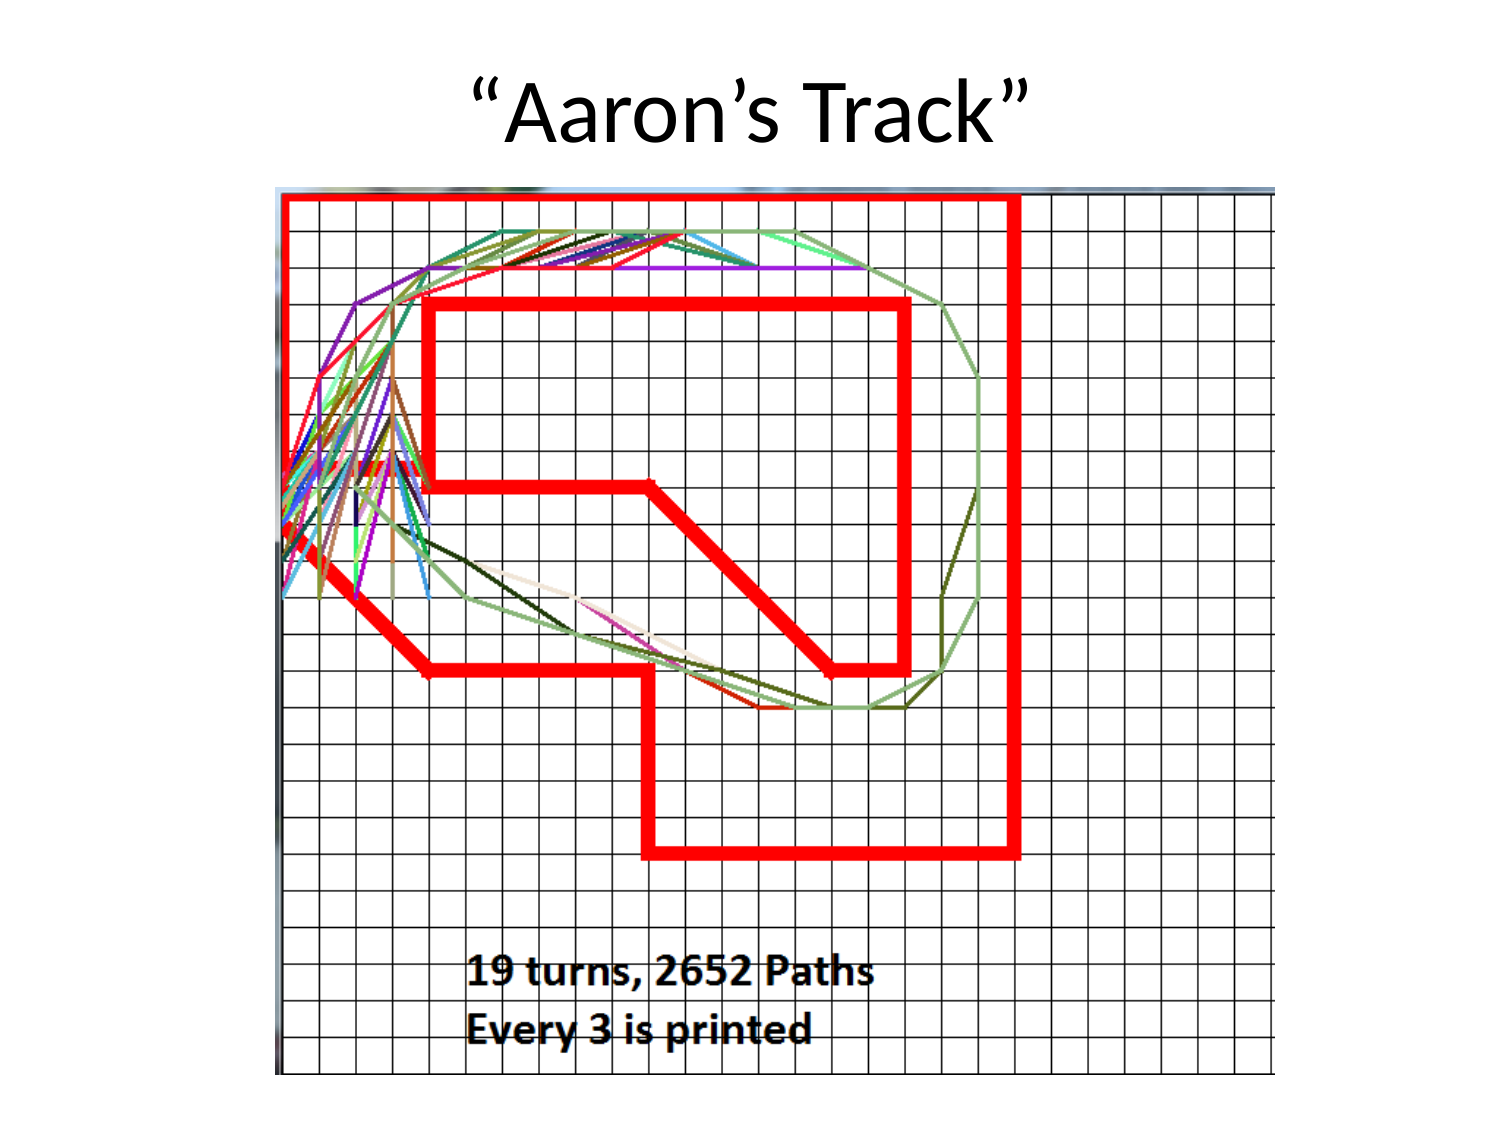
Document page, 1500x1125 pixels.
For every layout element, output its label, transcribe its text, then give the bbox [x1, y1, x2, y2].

title “Aaron’s Track” [75, 12, 1425, 200]
picture [274, 187, 1276, 1075]
